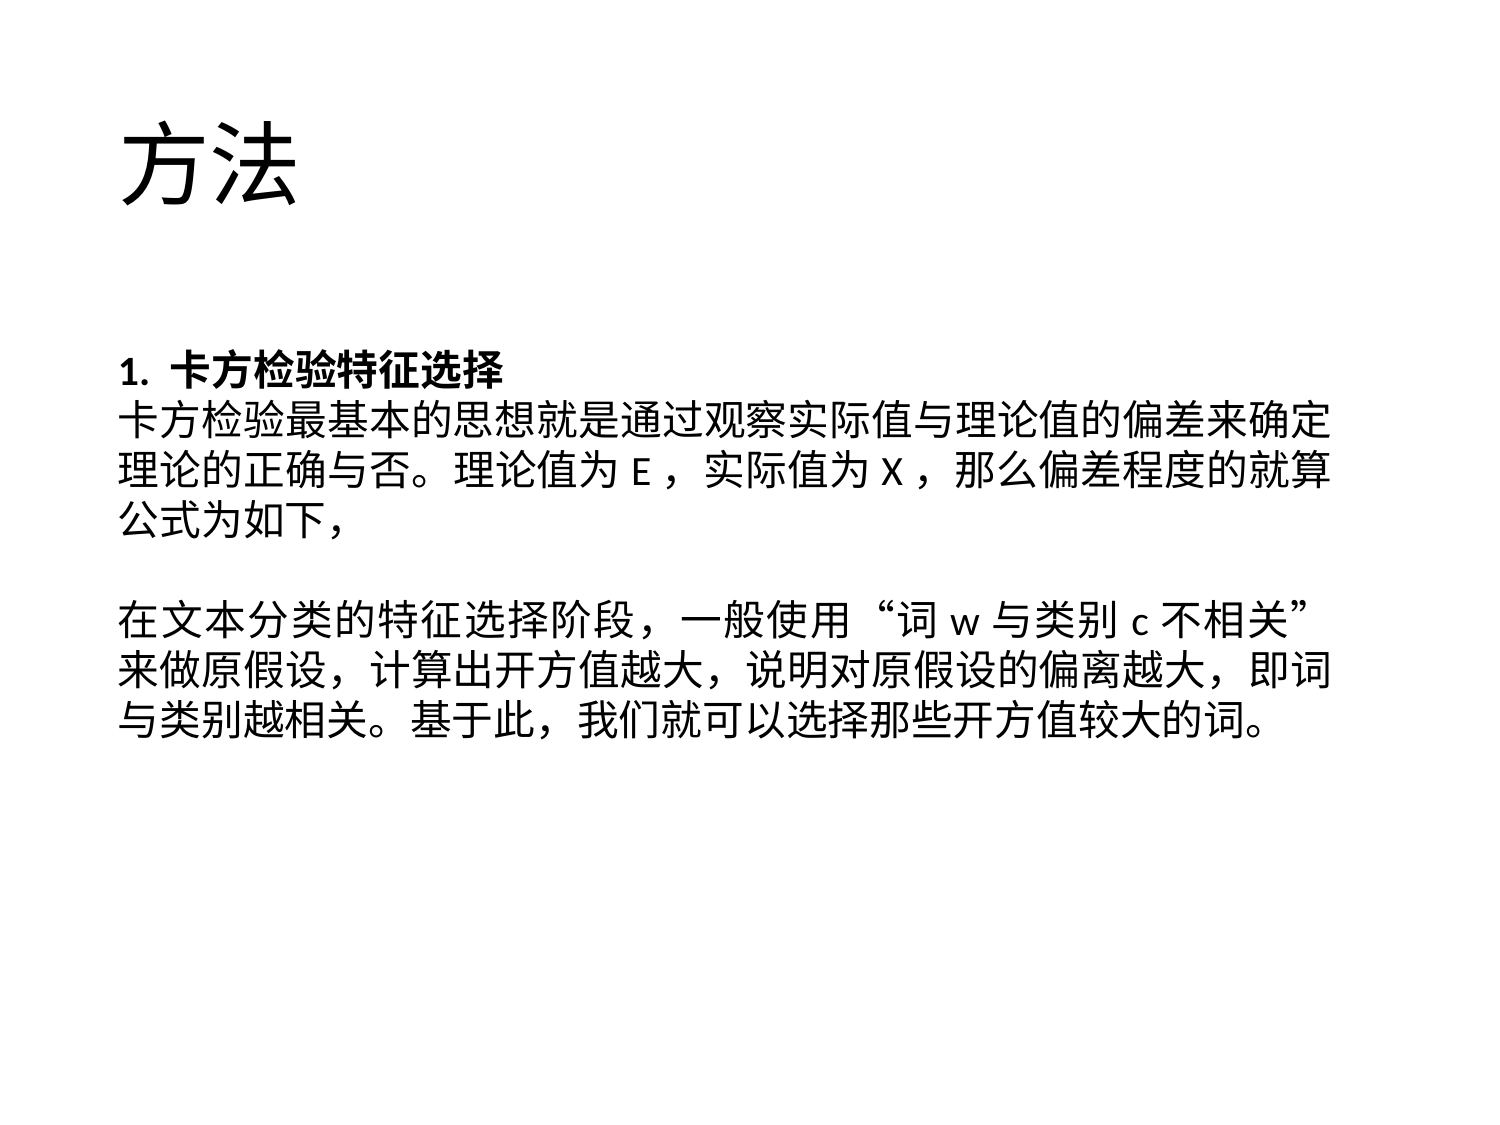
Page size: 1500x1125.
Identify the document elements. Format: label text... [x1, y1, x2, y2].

title 方法 [103, 59, 1397, 278]
